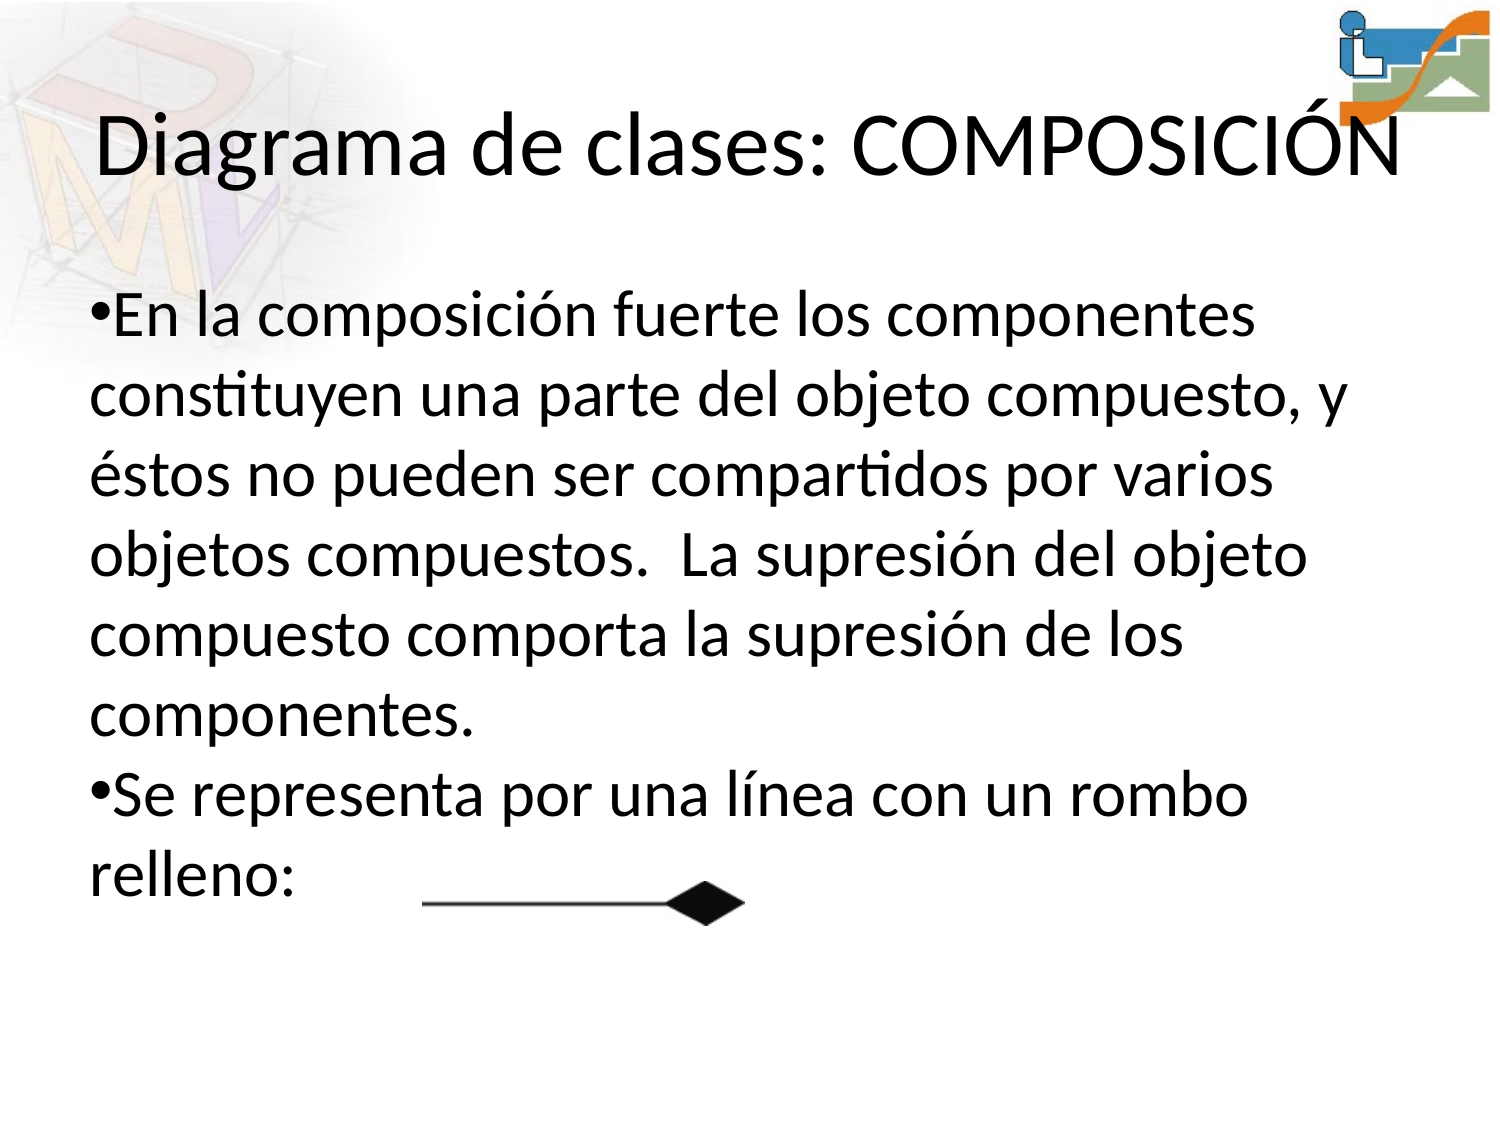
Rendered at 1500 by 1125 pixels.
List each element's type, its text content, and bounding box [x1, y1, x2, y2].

picture [0, 1, 1500, 401]
picture [421, 881, 745, 926]
text_box En la composición fuerte los componentes constituyen una parte del objeto compuesto, y éstos no pueden ser compartidos por varios objetos compuestos. La supresión del objeto compuesto comporta la supresión de los componentes. Se representa por una línea con un rombo relleno: [75, 409, 1425, 1005]
